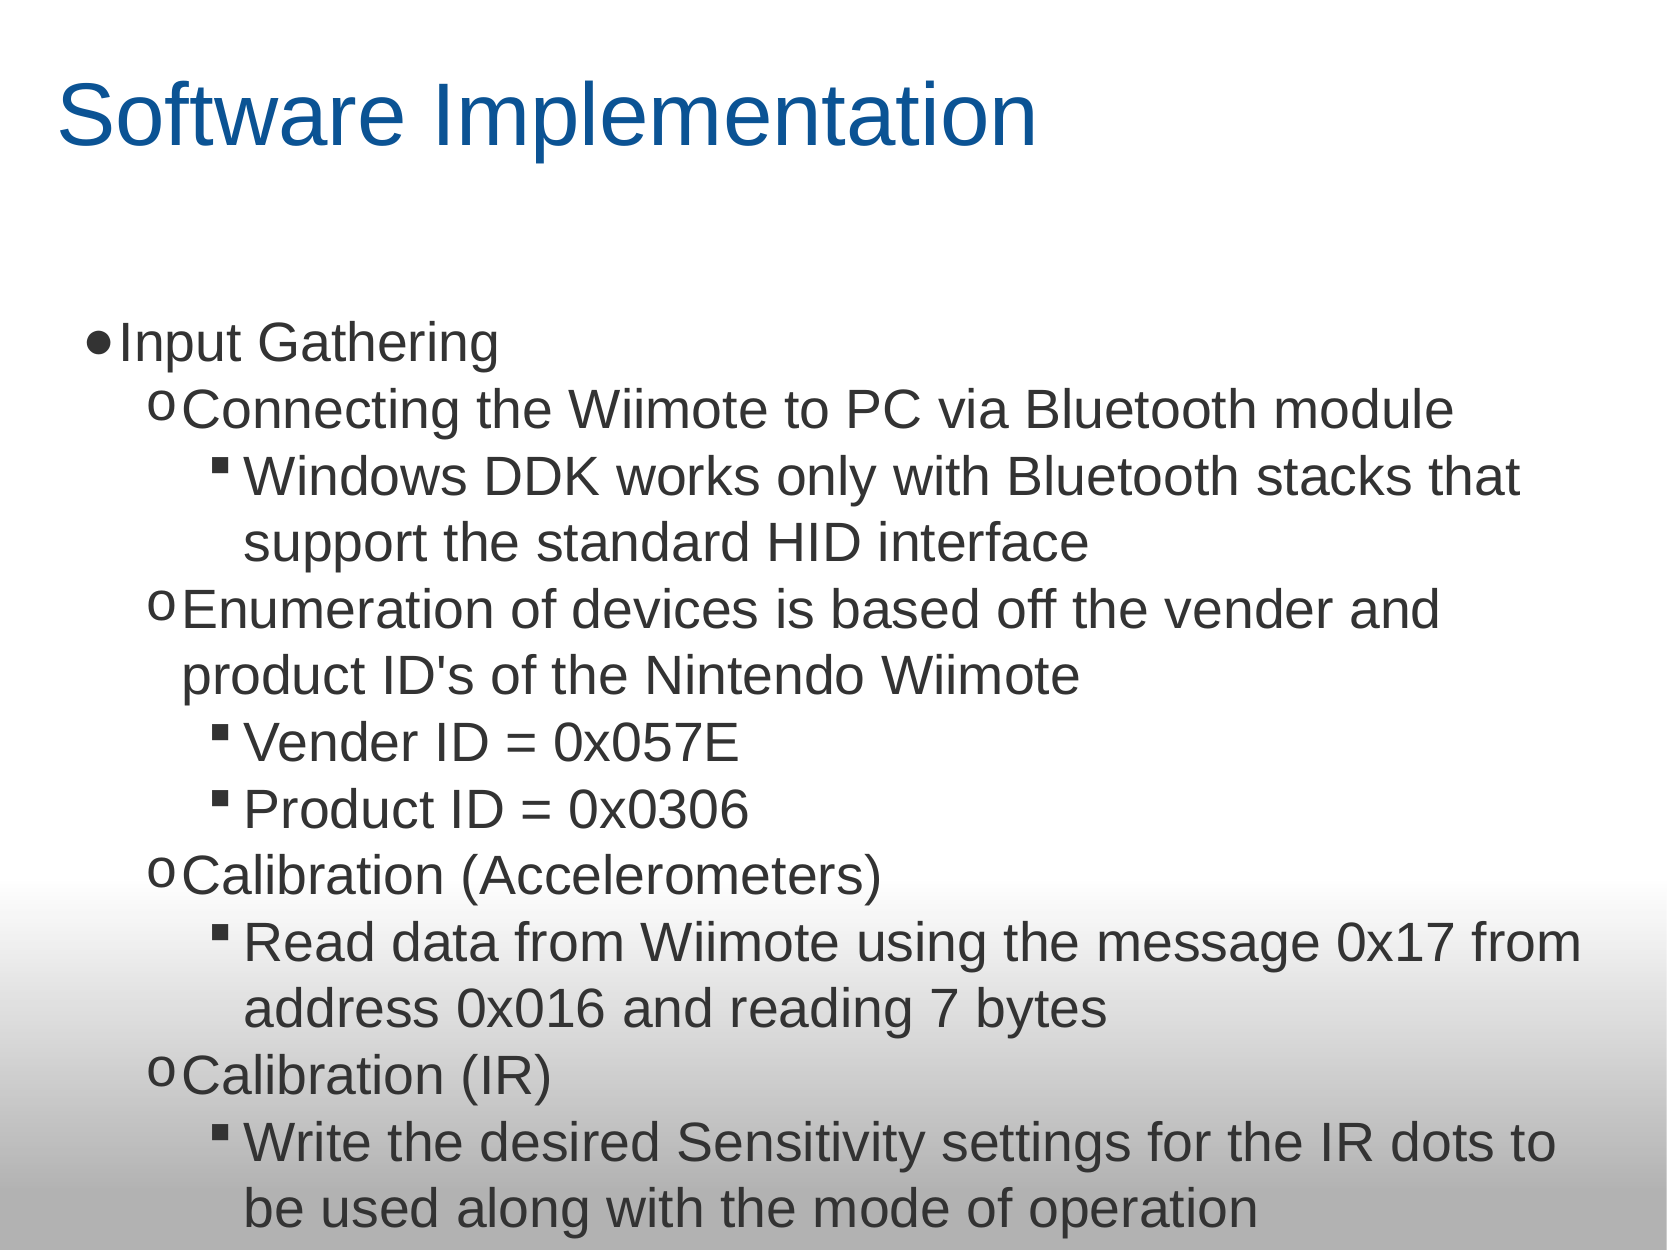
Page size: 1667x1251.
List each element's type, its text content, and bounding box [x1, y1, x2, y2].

title Software Implementation [50, 50, 1630, 213]
picture [0, 0, 1667, 1250]
list Input Gathering Connecting the Wiimote to PC via Bluetooth module Windows DDK works only with Bluetooth stacks that support the standard HID interface Enumeration of devices is based off the vender and product ID's of the Nintendo Wiimote Vender ID = 0x057E Product ID = 0x0306 Calibration (Accelerometers) Read data from Wiimote using the message 0x17 from address 0x016 and reading 7 bytes Calibration (IR) Write the desired Sensitivity settings for the IR dots to be used along with the mode of operation [50, 300, 1630, 1213]
